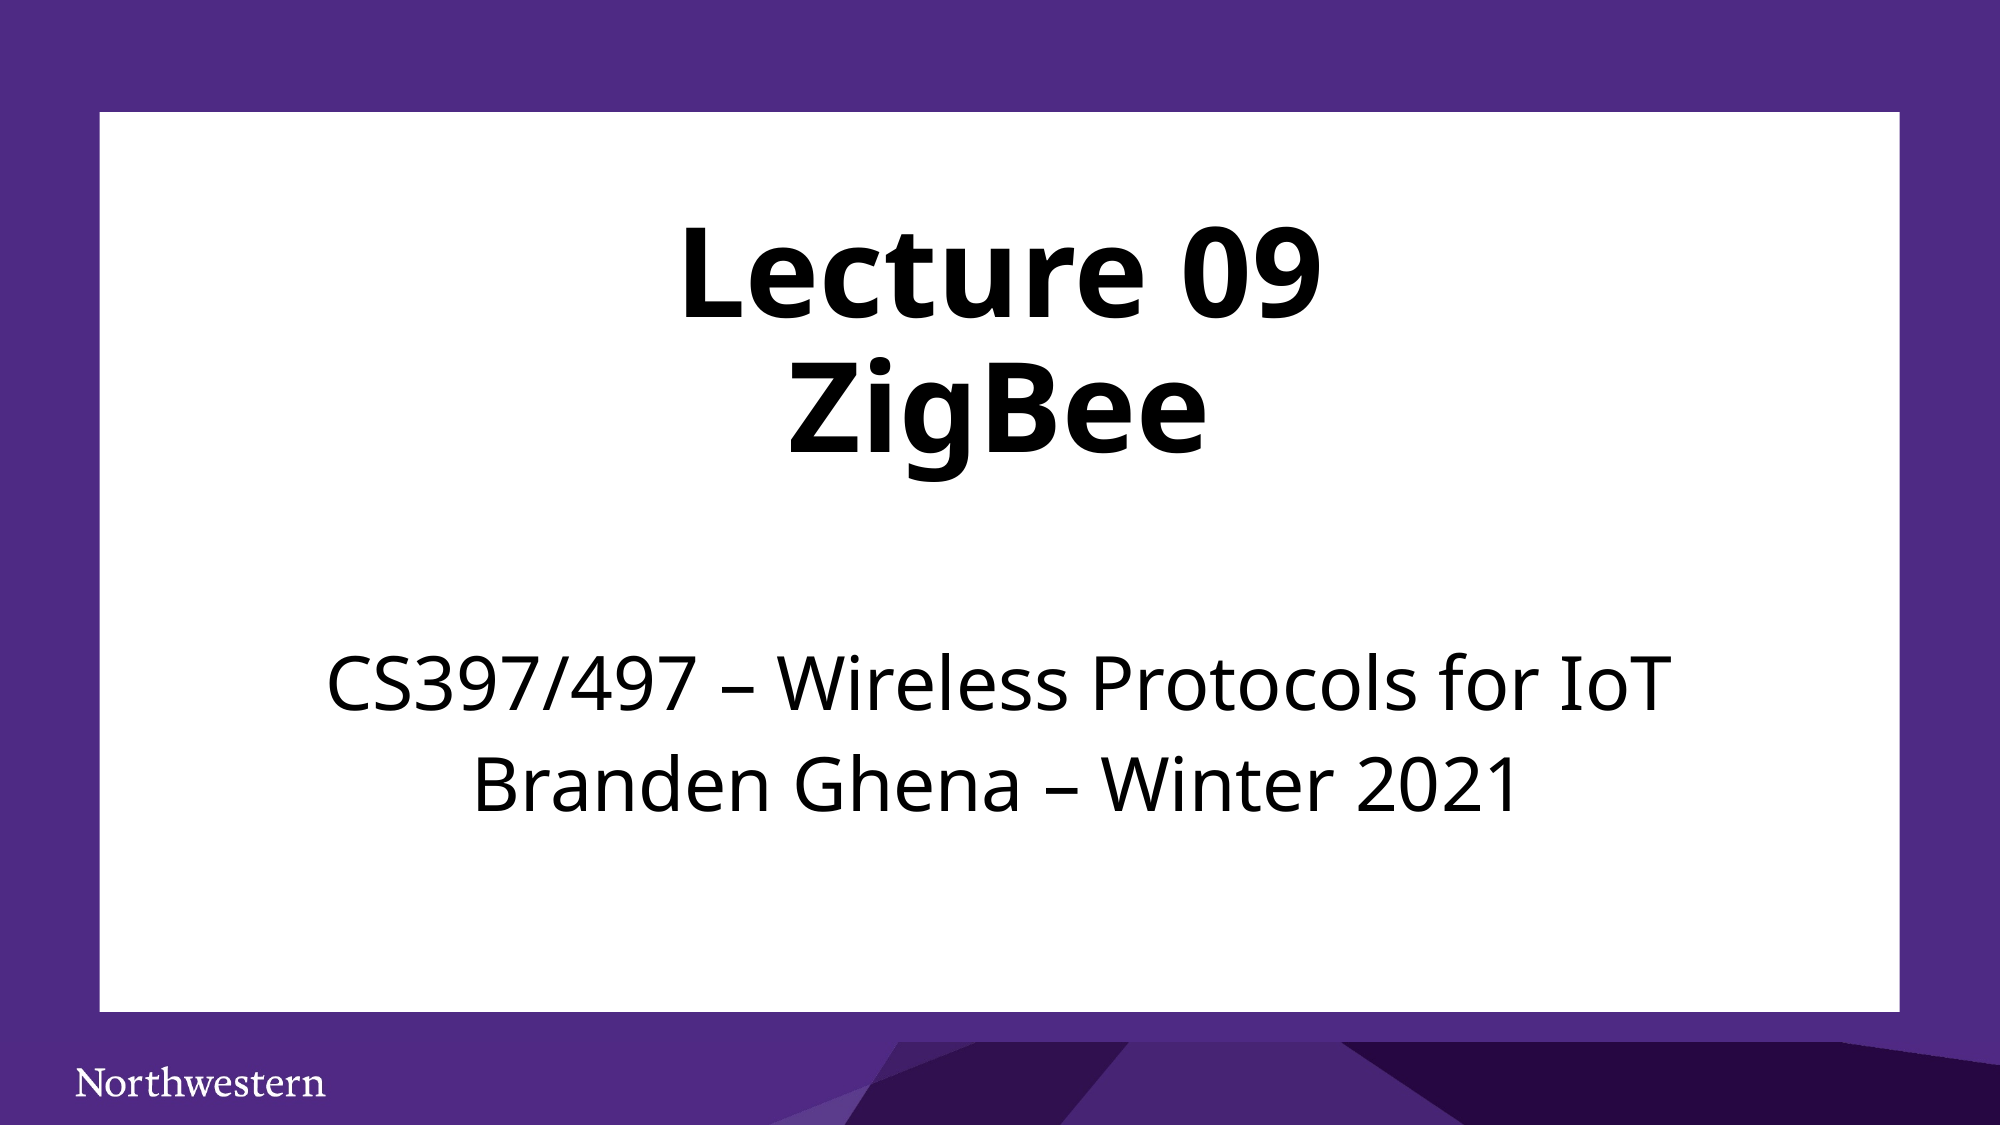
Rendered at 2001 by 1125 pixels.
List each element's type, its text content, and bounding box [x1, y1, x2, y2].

subtitle CS397/497 – Wireless Protocols for IoT Branden Ghena – Winter 2021 [99, 637, 1900, 863]
title Lecture 09 ZigBee [99, 112, 1900, 488]
picture [0, 1042, 2000, 1125]
